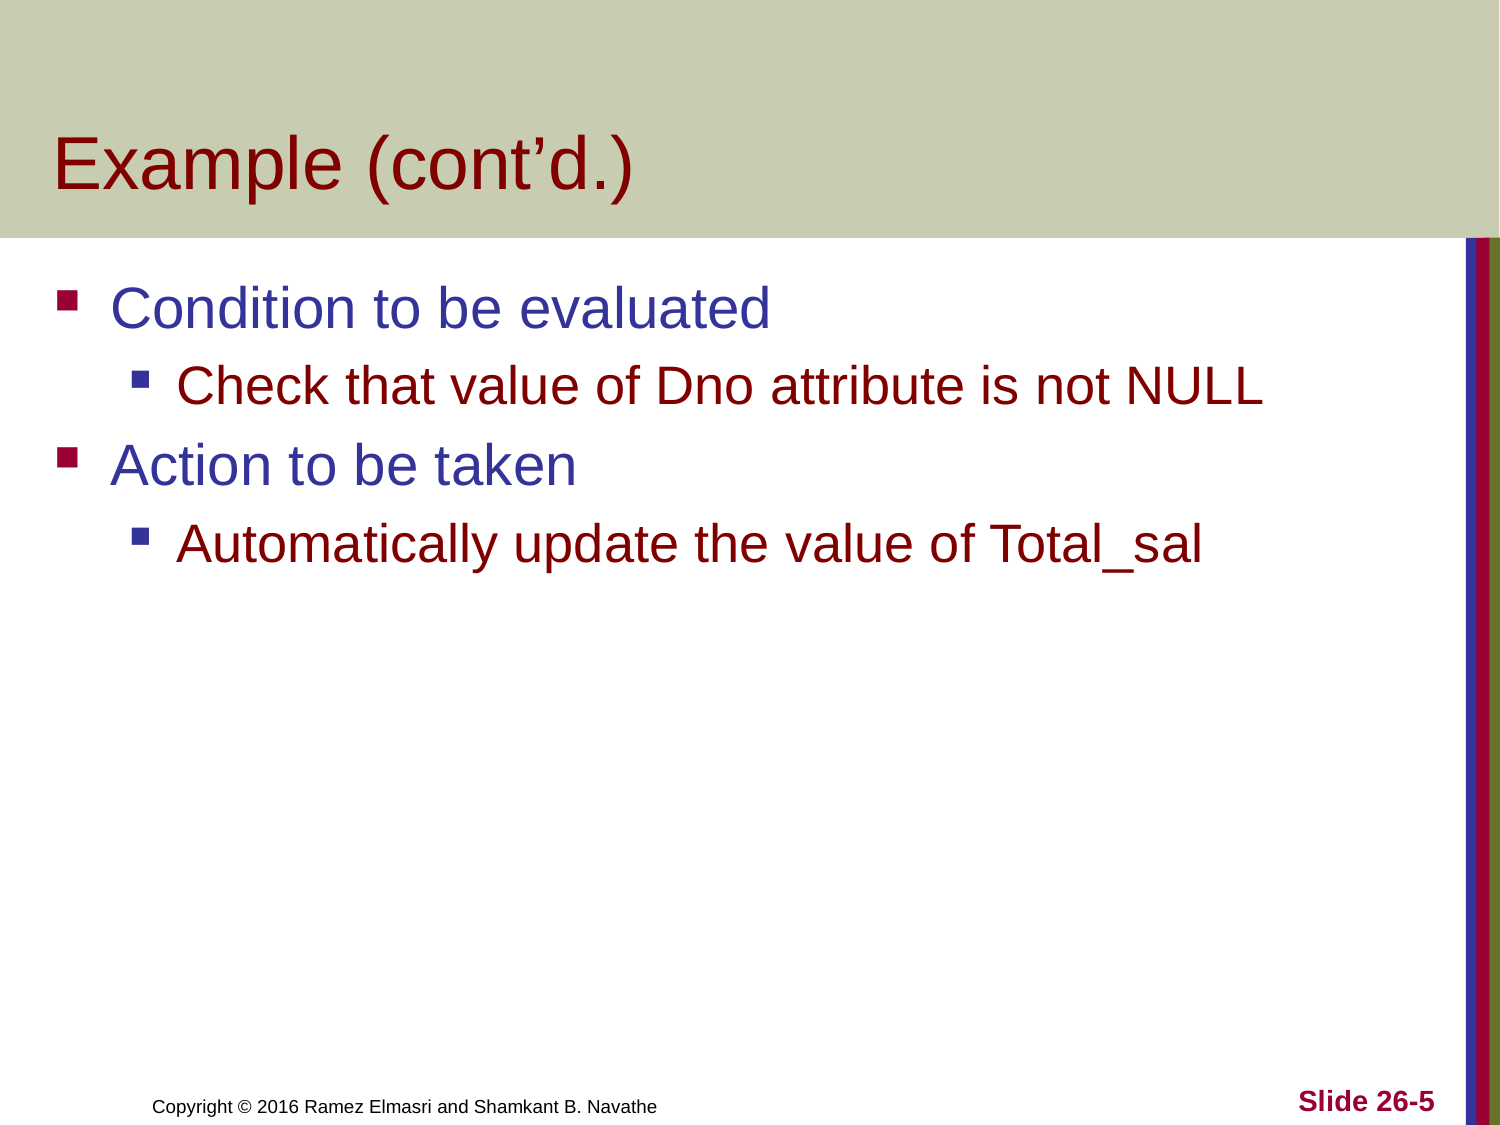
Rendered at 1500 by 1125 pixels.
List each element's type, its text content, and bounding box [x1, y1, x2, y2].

slide_number Slide 26-5 [1137, 1049, 1451, 1125]
list Condition to be evaluated Check that value of Dno attribute is not NULL Action to be taken Automatically update the value of Total_sal [39, 262, 1400, 1013]
title Example (cont’d.) [37, 49, 1317, 213]
